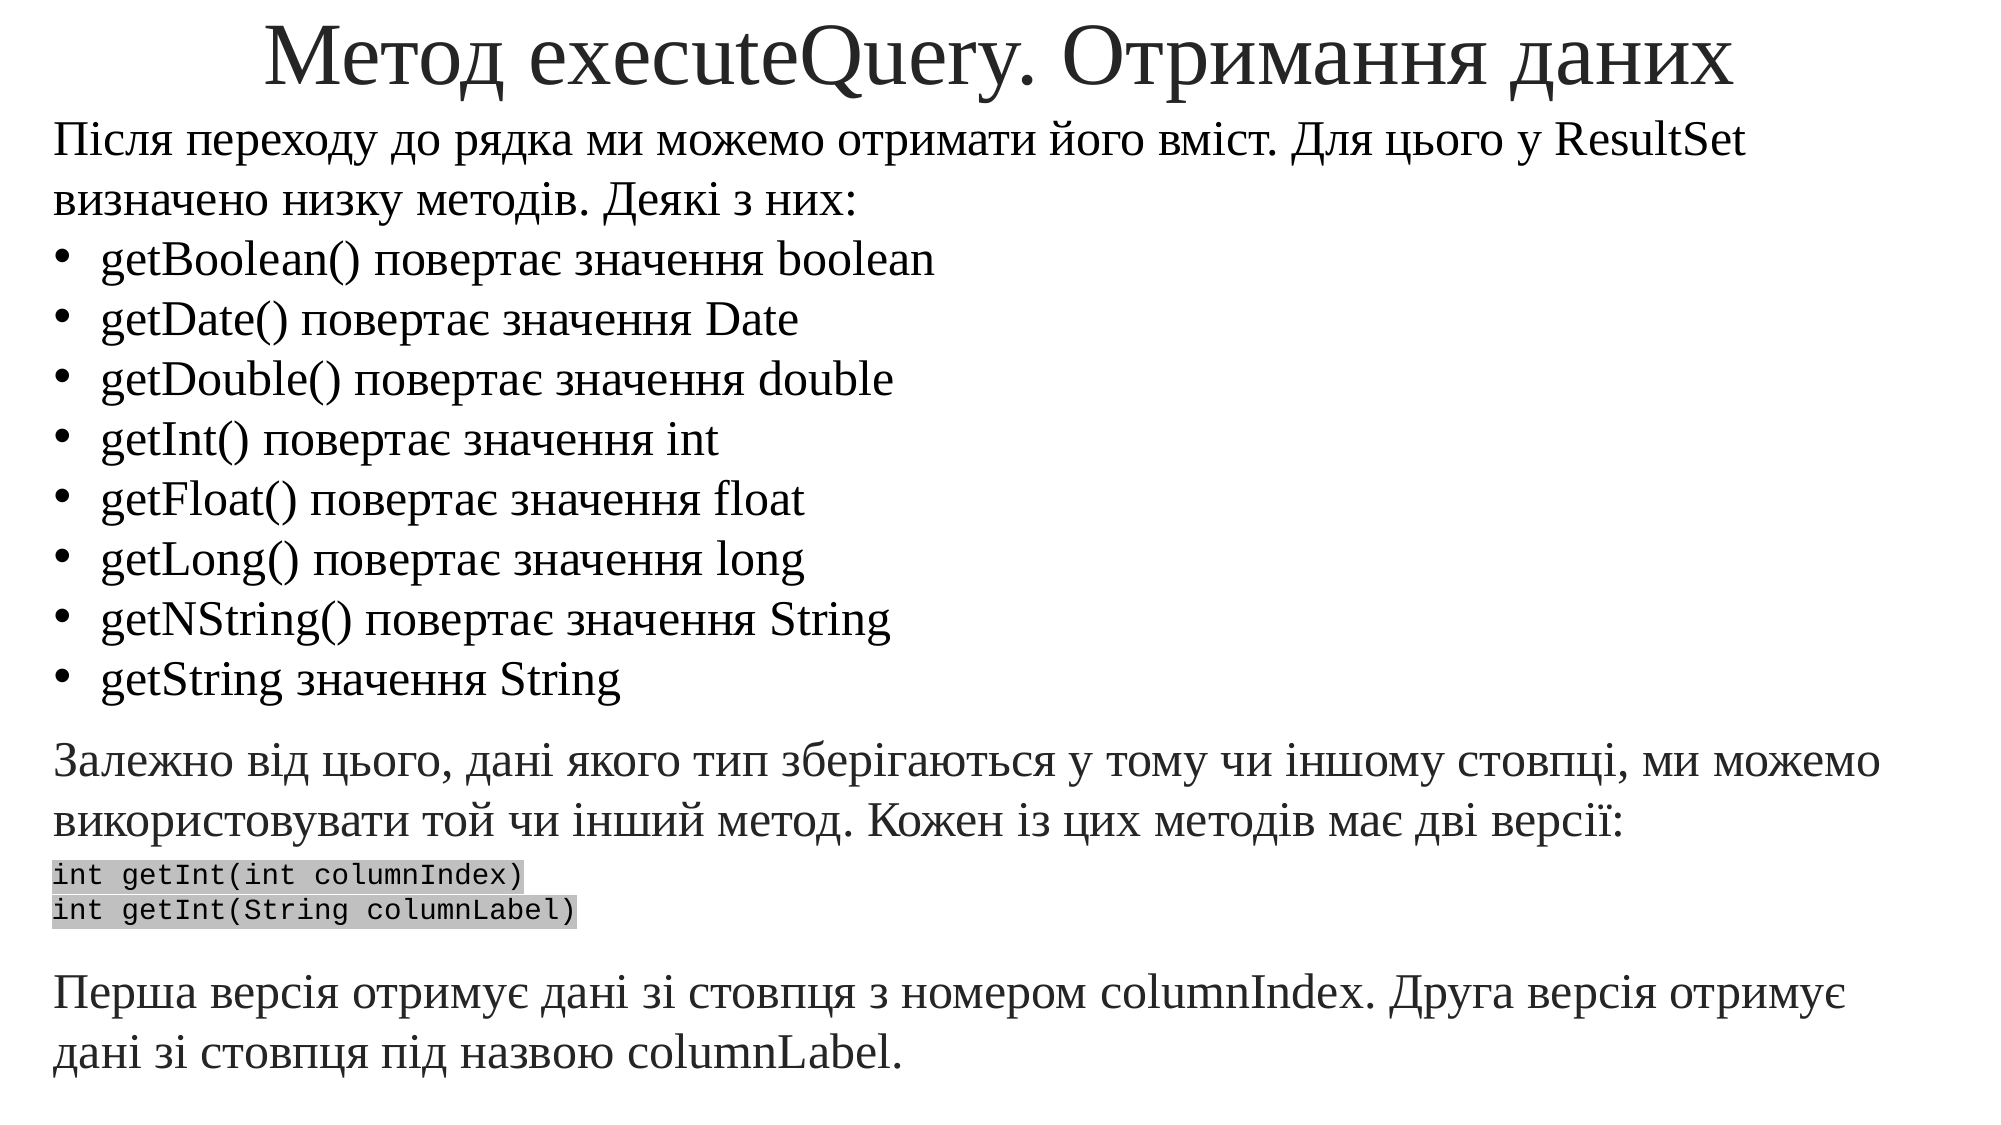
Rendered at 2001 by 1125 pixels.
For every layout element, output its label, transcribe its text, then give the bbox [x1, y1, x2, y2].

title Метод executeQuery. Отримання даних [0, 0, 2000, 112]
text_box Після переходу до рядка ми можемо отримати його вміст. Для цього у ResultSet визначено низку методів. Деякі з них: getBoolean() повертає значення boolean getDate() повертає значення Date getDouble() повертає значення double getInt() повертає значення int getFloat() повертає значення float getLong() повертає значення long getNString() повертає значення String getString значення String [38, 112, 1950, 713]
text_box Перша версія отримує дані зі стовпця з номером columnIndex. Друга версія отримує дані зі стовпця під назвою columnLabel. [38, 951, 1950, 1087]
text_box int getInt(int columnIndex) int getInt(String columnLabel) [51, 855, 577, 926]
text_box Залежно від цього, дані якого тип зберігаються у тому чи іншому стовпці, ми можемо використовувати той чи інший метод. Кожен із цих методів має дві версії: [38, 718, 1950, 854]
